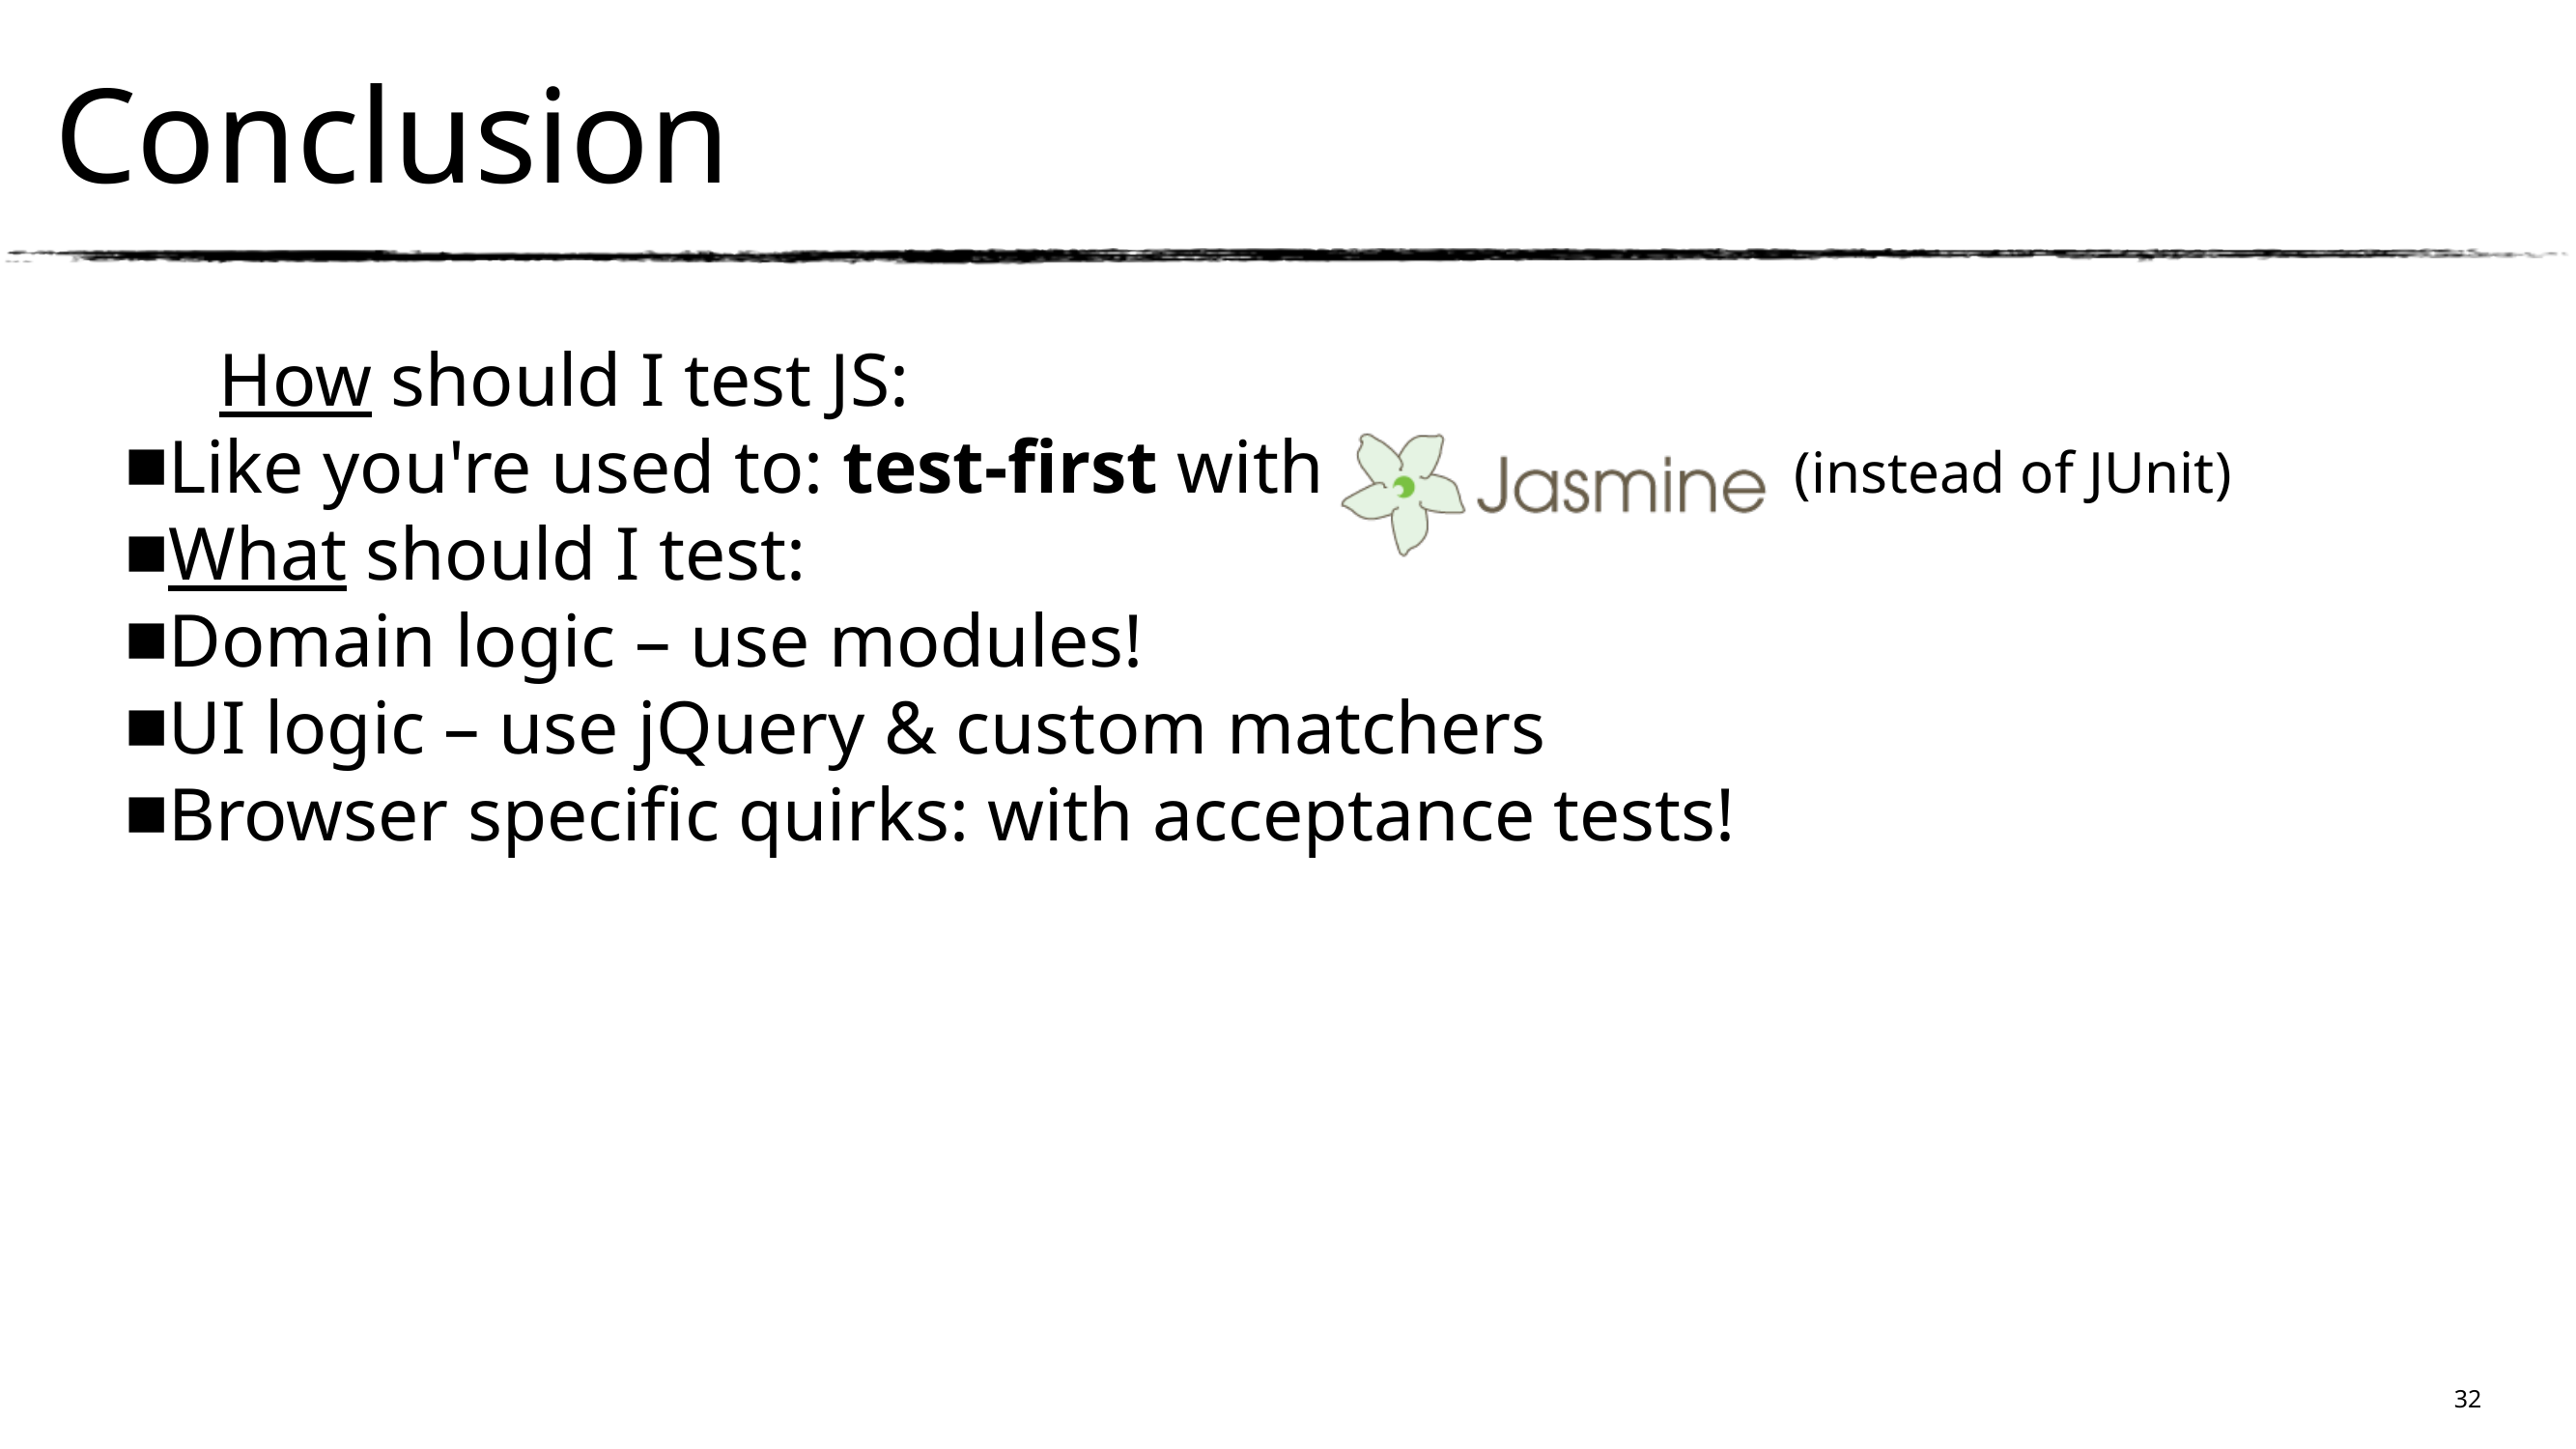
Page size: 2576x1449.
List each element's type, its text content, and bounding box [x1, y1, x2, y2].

picture [0, 248, 2576, 268]
text_box <number> [2447, 1377, 2489, 1421]
text_box How should I test JS: Like you're used to: test-first with (instead of JUnit) What should I test: Domain logic – use modules! UI logic – use jQuery & custom matchers Browser specific quirks: with acceptance tests! [116, 326, 2457, 1387]
picture [1335, 423, 1771, 563]
text_box Conclusion [45, 12, 2528, 250]
